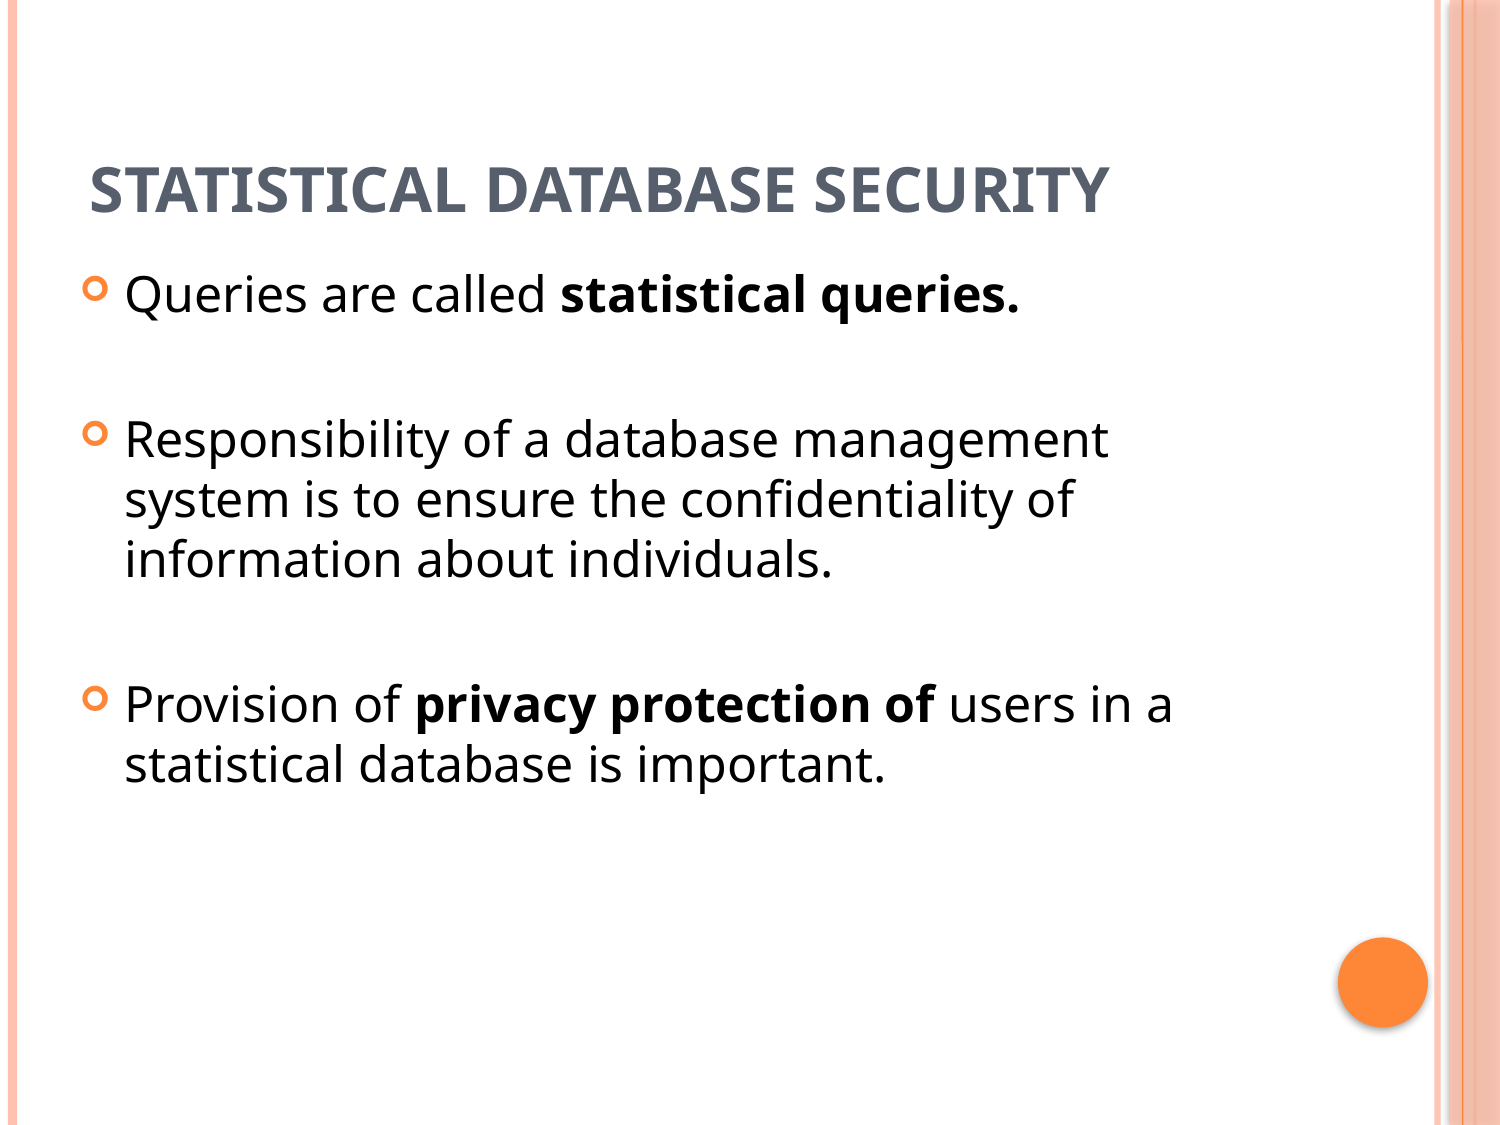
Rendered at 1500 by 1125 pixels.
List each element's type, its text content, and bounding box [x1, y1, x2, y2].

title Statistical database security [75, 45, 1300, 233]
list Queries are called statistical queries. Responsibility of a database management system is to ensure the confidentiality of information about individuals. Provision of privacy protection of users in a statistical database is important. [64, 255, 1290, 1055]
